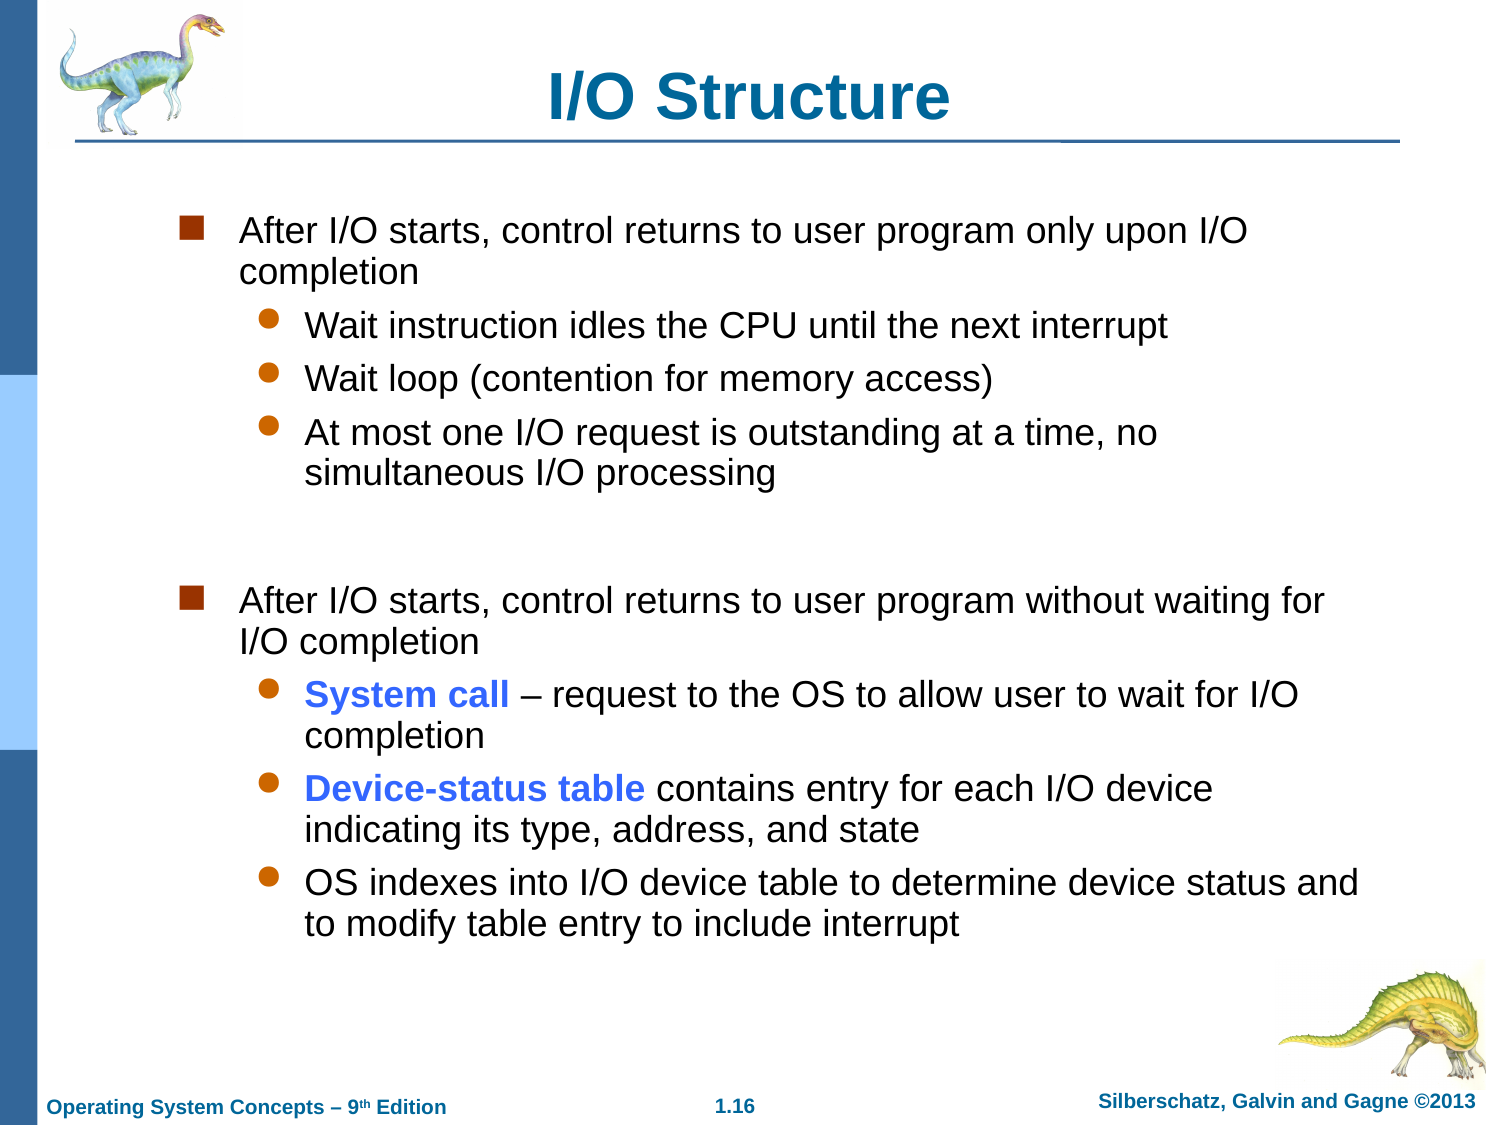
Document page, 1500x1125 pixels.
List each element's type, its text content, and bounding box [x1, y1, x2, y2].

picture [46, 0, 243, 149]
picture [1275, 959, 1486, 1090]
list After I/O starts, control returns to user program only upon I/O completion Wait instruction idles the CPU until the next interrupt Wait loop (contention for memory access) At most one I/O request is outstanding at a time, no simultaneous I/O processing After I/O starts, control returns to user program without waiting for I/O completion System call – request to the OS to allow user to wait for I/O completion Device-status table contains entry for each I/O device indicating its type, address, and state OS indexes into I/O device table to determine device status and to modify table entry to include interrupt [167, 204, 1398, 880]
title I/O Structure [75, 45, 1425, 141]
